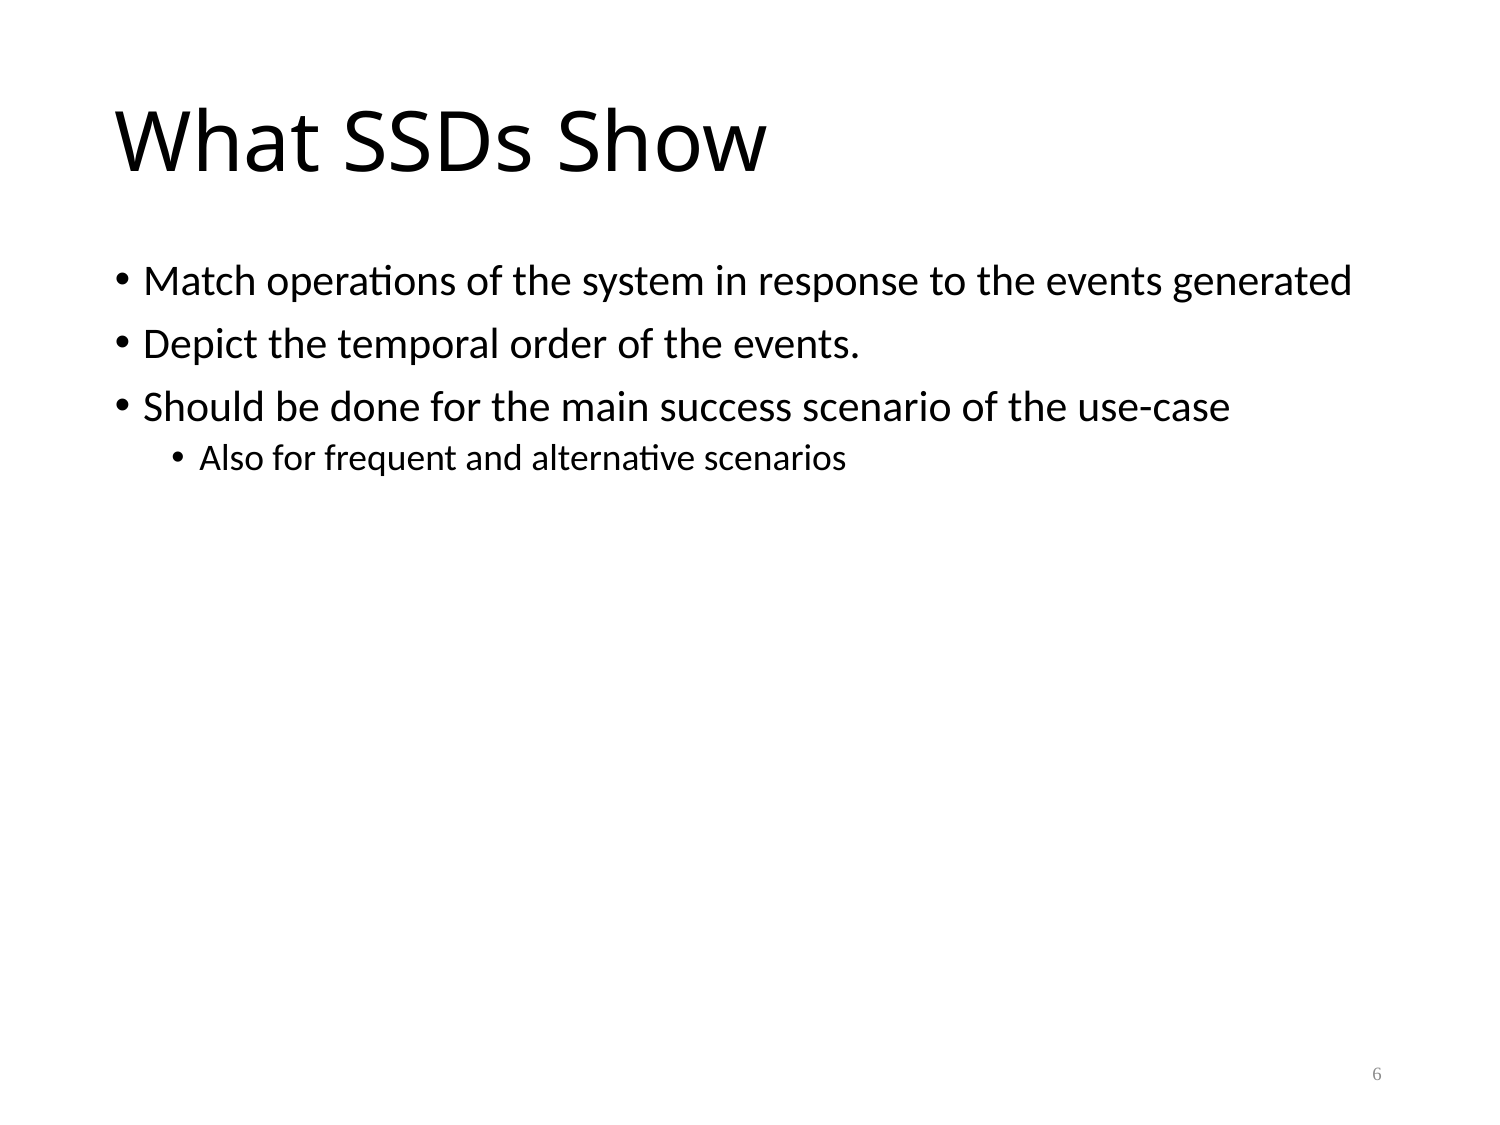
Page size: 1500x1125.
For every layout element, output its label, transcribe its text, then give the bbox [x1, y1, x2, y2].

slide_number 6 [1059, 1042, 1397, 1103]
title What SSDs Show [99, 37, 1350, 249]
list Match operations of the system in response to the events generated Depict the temporal order of the events. Should be done for the main success scenario of the use-case Also for frequent and alternative scenarios [99, 249, 1375, 994]
